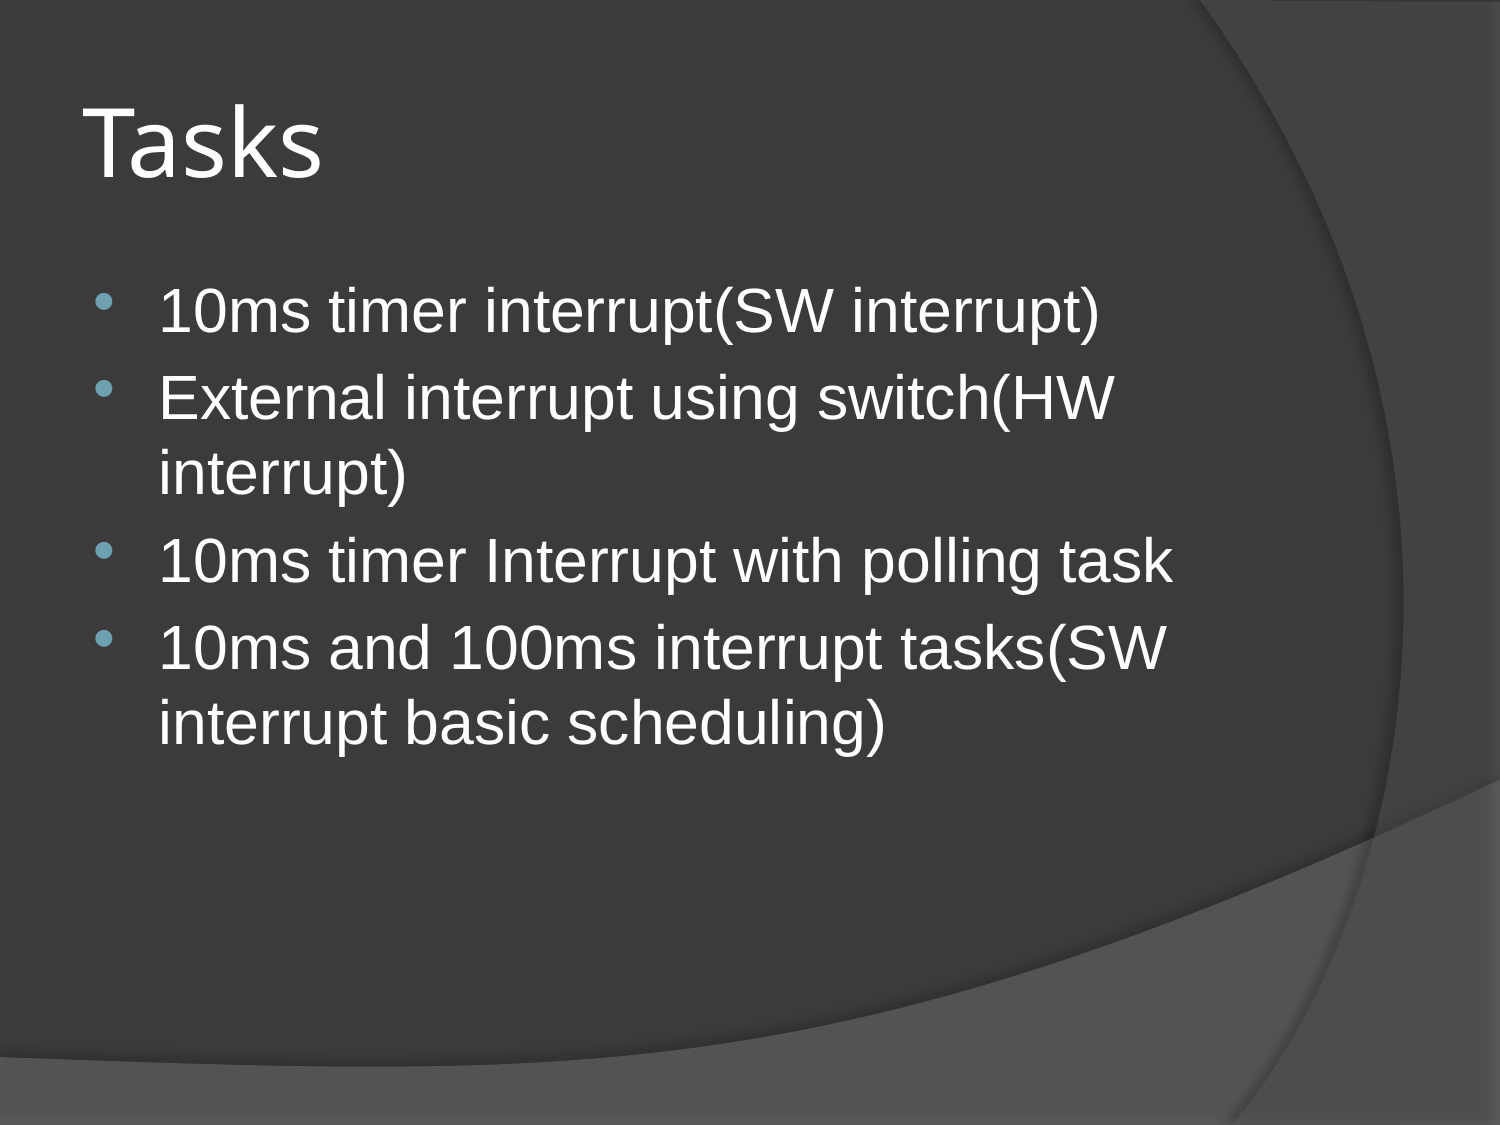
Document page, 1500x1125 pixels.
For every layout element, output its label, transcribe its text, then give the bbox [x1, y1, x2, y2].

title Tasks [75, 45, 1300, 233]
list 10ms timer interrupt(SW interrupt) External interrupt using switch(HW interrupt) 10ms timer Interrupt with polling task 10ms and 100ms interrupt tasks(SW interrupt basic scheduling) [75, 262, 1300, 1005]
